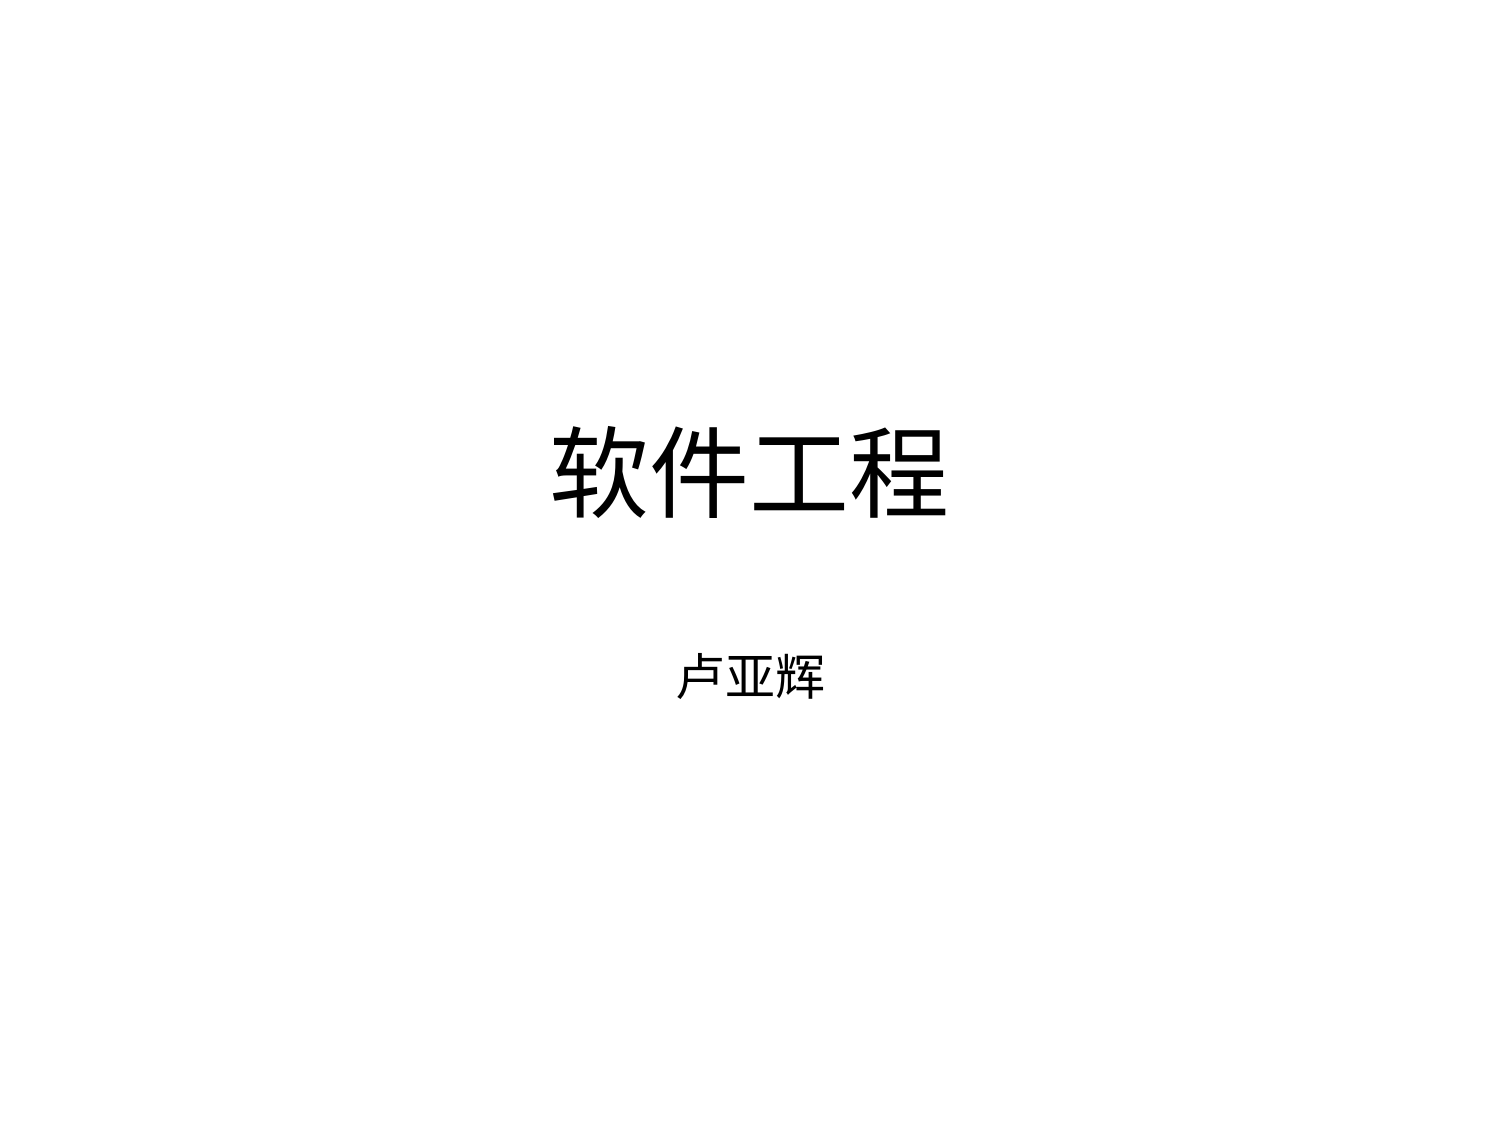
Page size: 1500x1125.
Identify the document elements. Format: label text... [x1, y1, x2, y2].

subtitle 卢亚辉 [225, 637, 1275, 925]
title 软件工程 [112, 349, 1388, 591]
